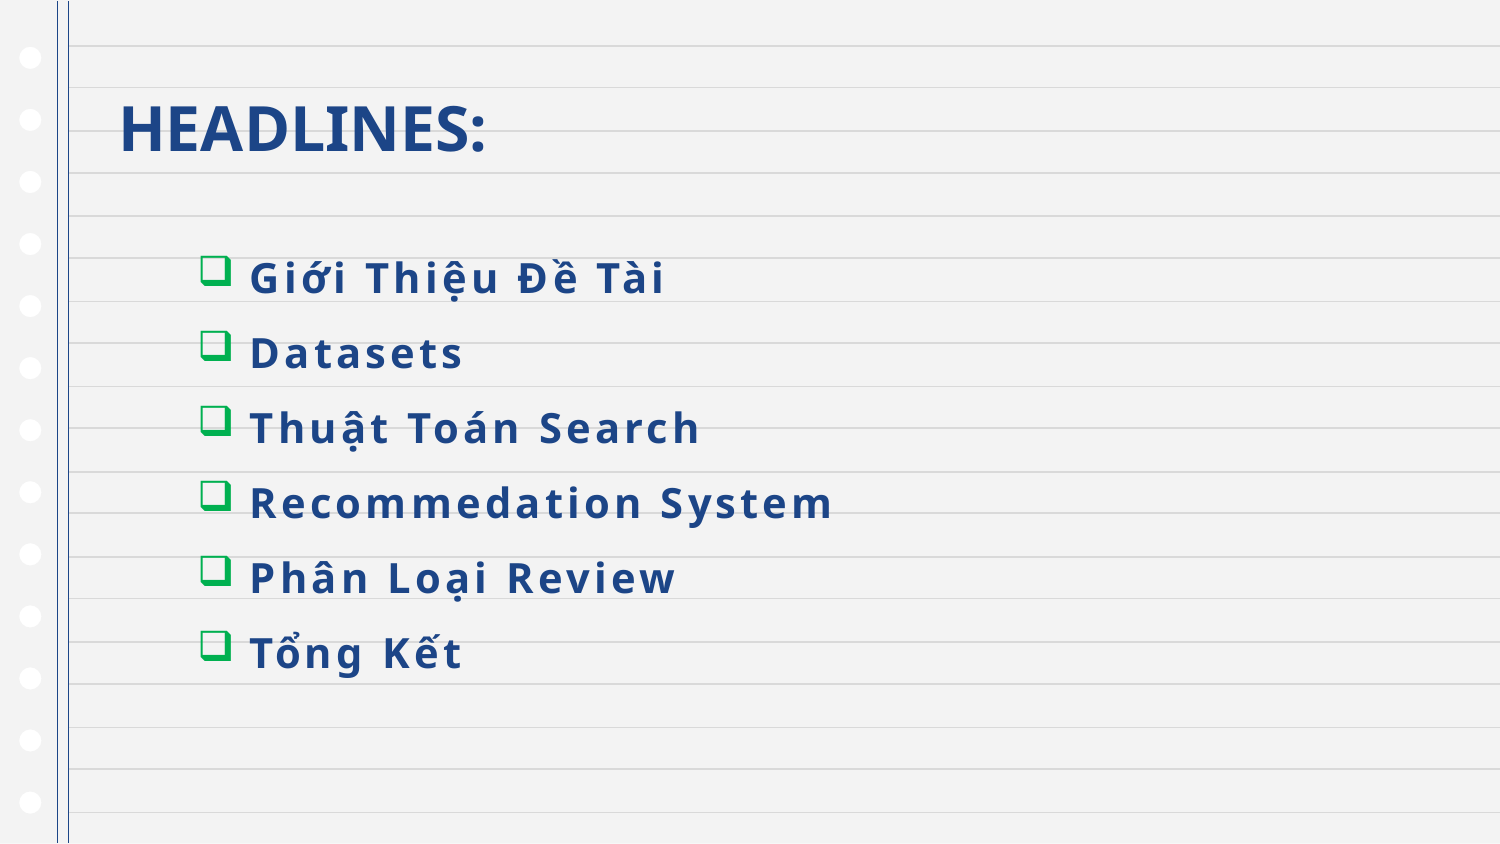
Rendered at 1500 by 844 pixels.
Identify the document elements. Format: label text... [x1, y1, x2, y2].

title HEADLINES: [118, 88, 1382, 148]
text_box Giới Thiệu Đề Tài Datasets Thuật Toán Search Recommedation System Phân Loại Review Tổng Kết [182, 219, 1302, 756]
